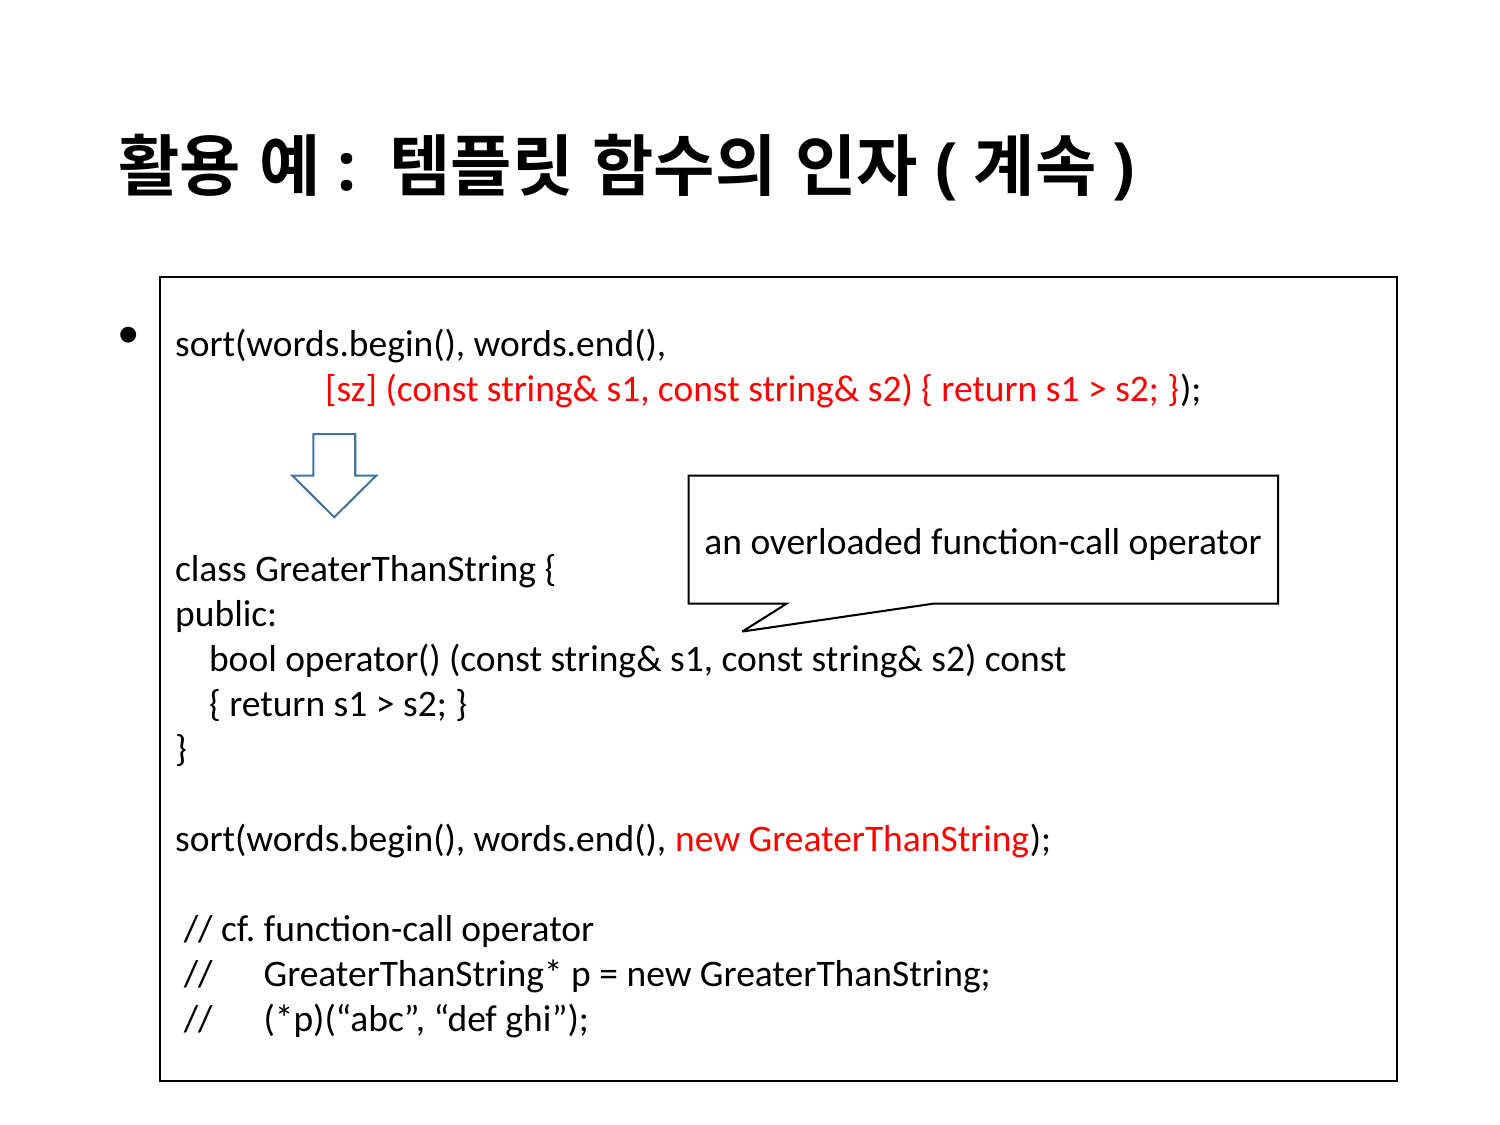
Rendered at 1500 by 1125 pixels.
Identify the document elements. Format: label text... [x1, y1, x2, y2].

text_box an overloaded function-call operator [687, 474, 1280, 633]
list [103, 299, 159, 1014]
text_box [289, 433, 379, 519]
title 활용 예: 템플릿 함수의 인자(계속) [103, 59, 1397, 278]
text_box sort(words.begin(), words.end(), [sz] (const string& s1, const string& s2) { return s1 > s2; }); class GreaterThanString { public: bool operator() (const string& s1, const string& s2) const { return s1 > s2; } } sort(words.begin(), words.end(), new GreaterThanString); // cf. function-call operator // GreaterThanString* p = new GreaterThanString; // (*p)(“abc”, “def ghi”); [159, 276, 1398, 1082]
